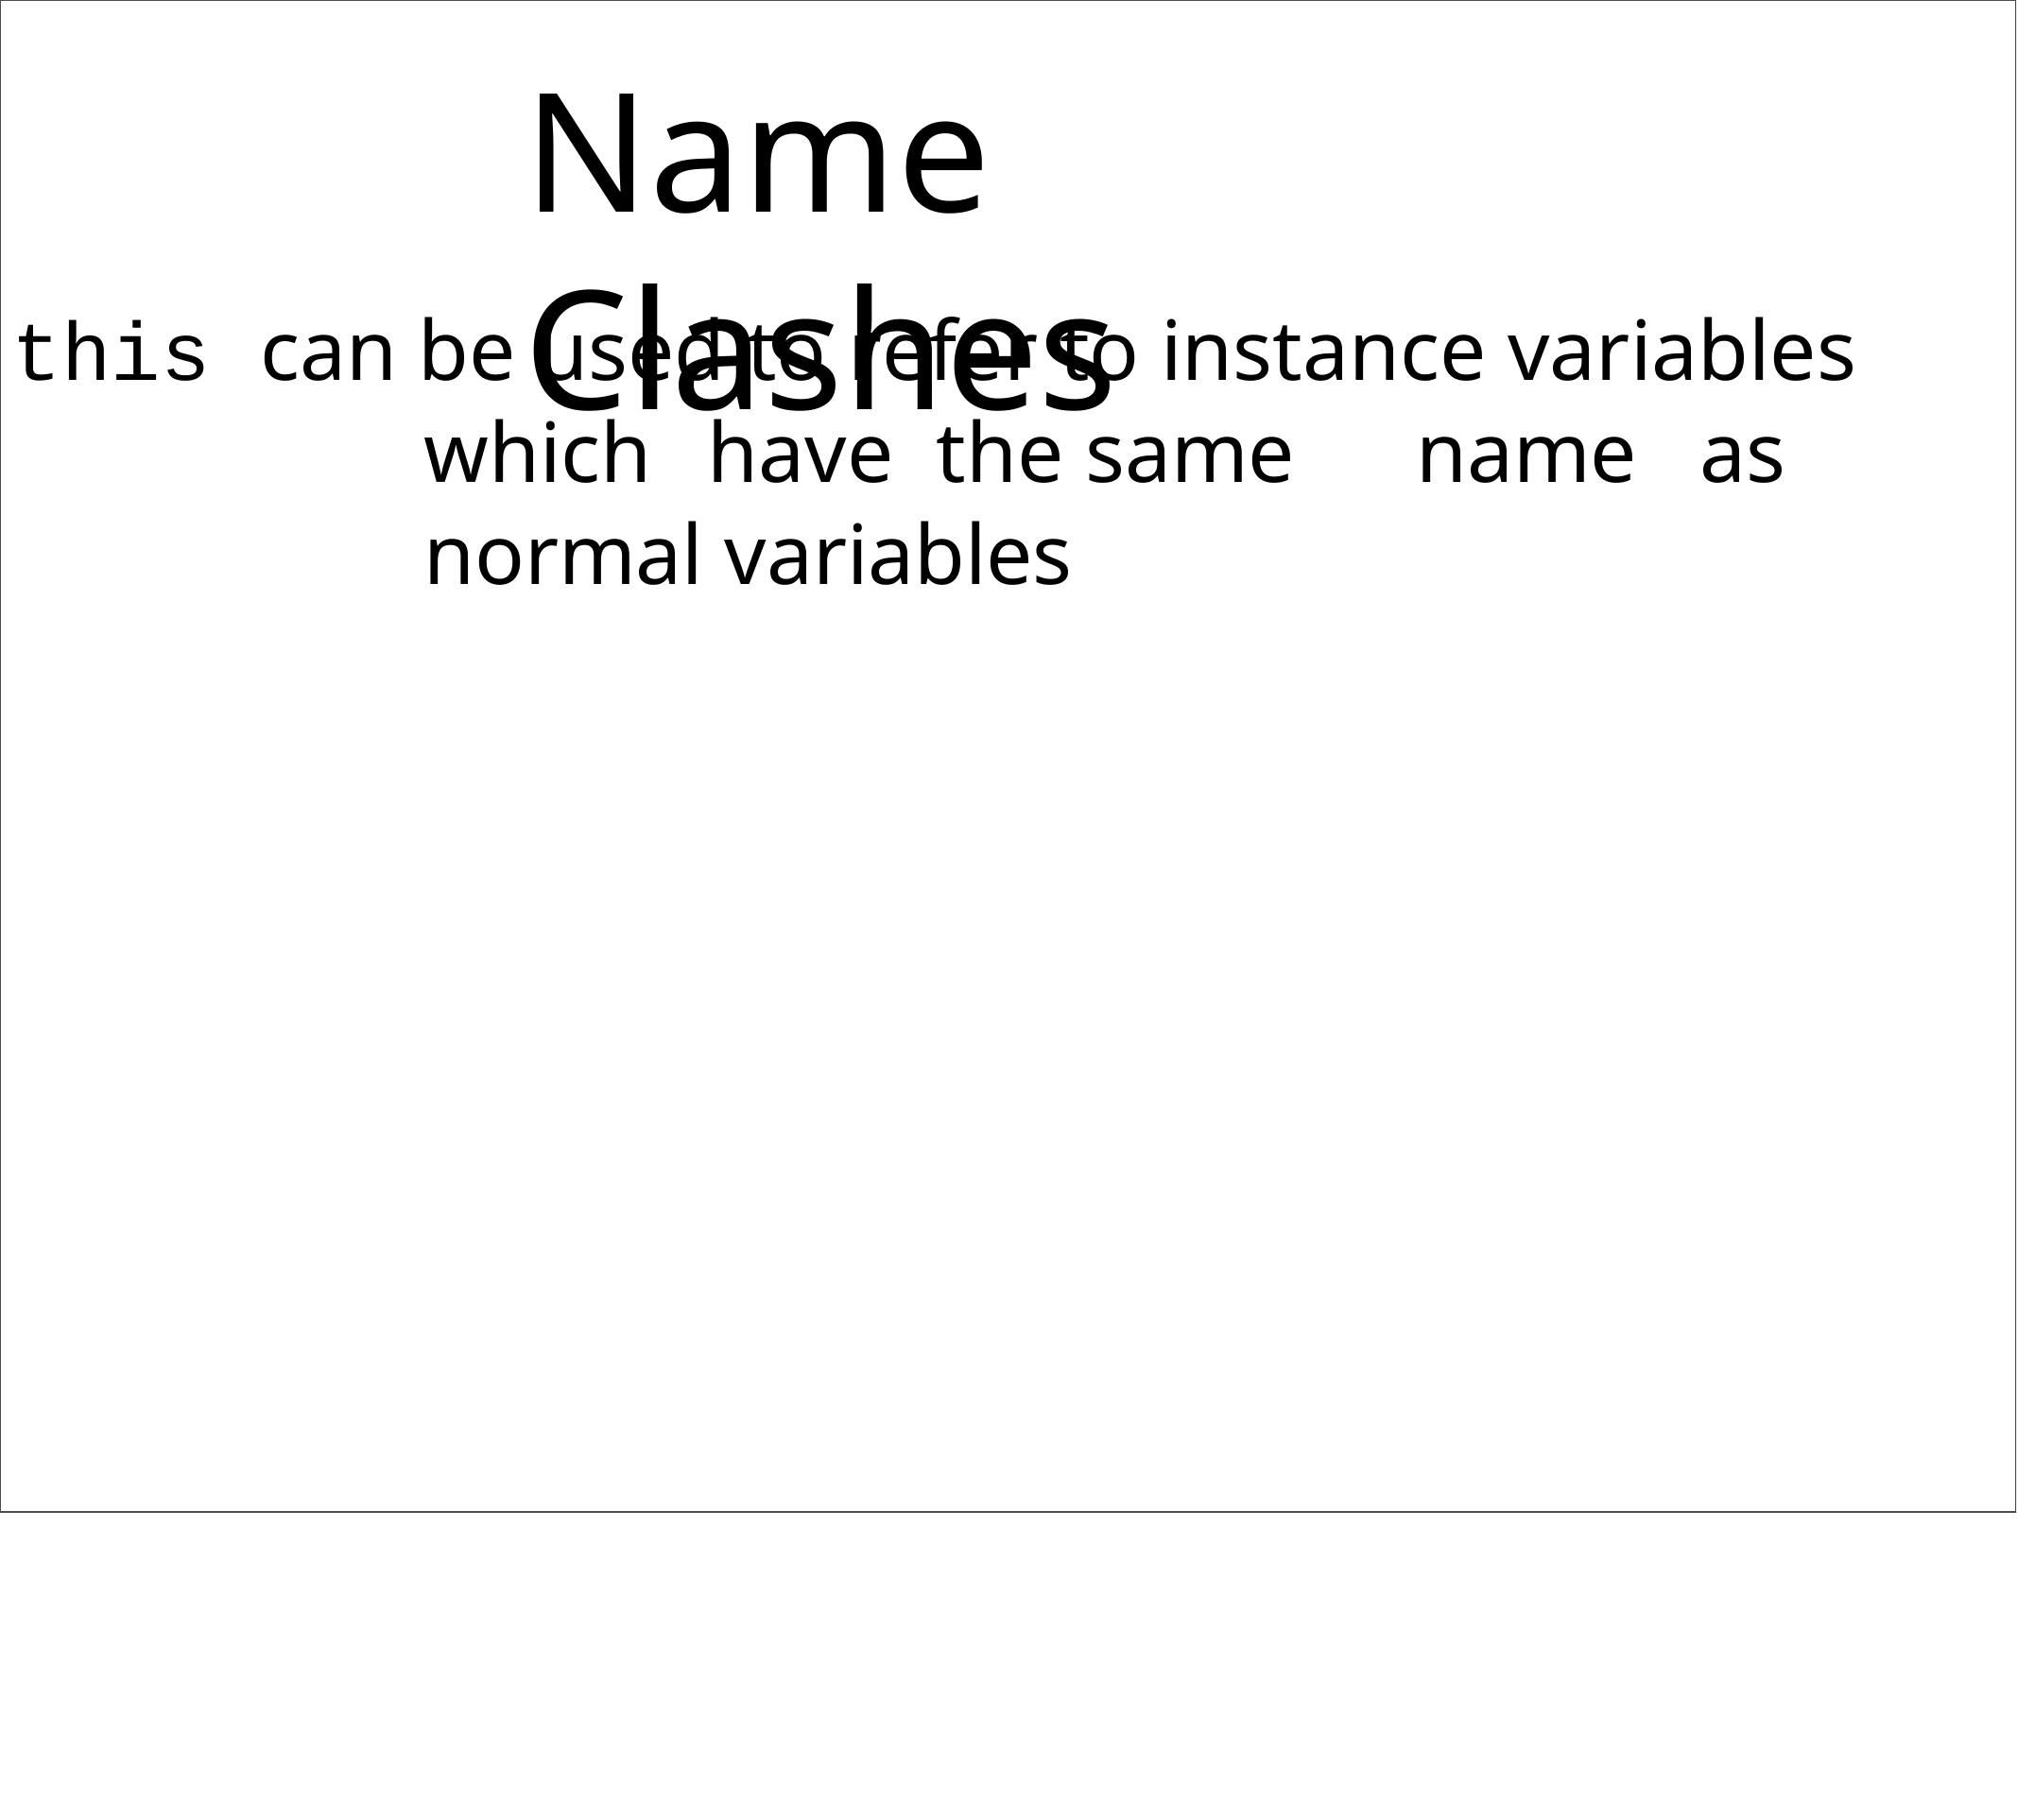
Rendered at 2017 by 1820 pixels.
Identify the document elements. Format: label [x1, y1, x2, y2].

text_box [0, 0, 2017, 1512]
